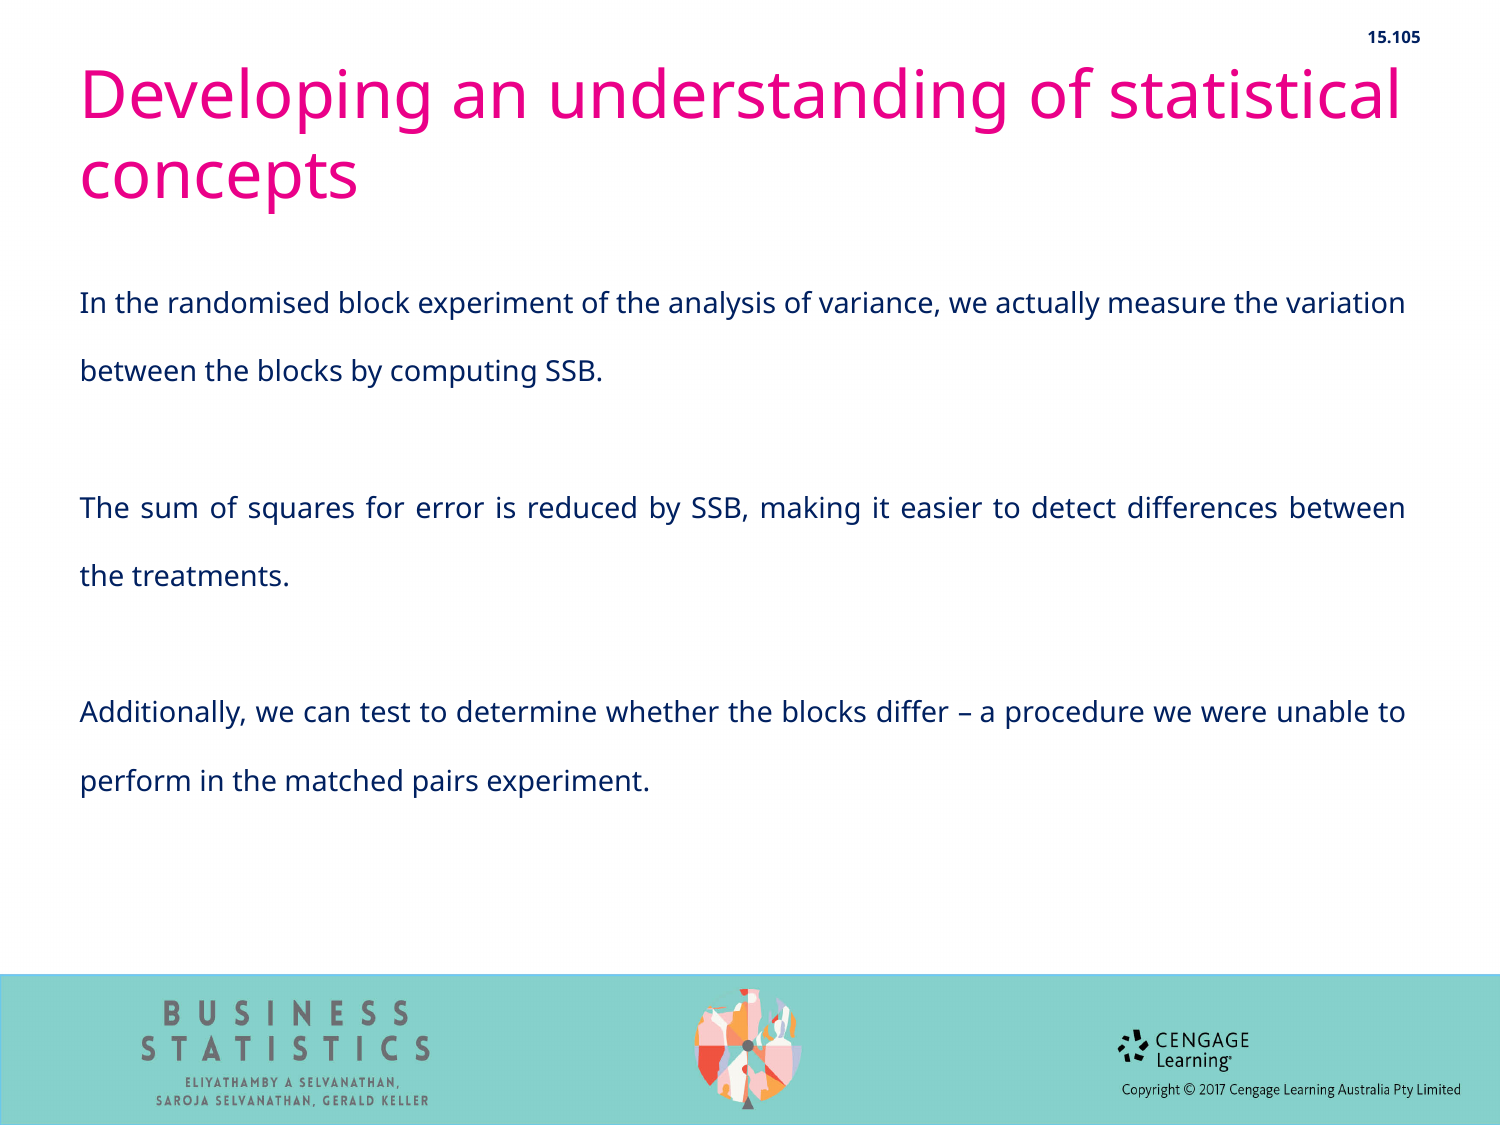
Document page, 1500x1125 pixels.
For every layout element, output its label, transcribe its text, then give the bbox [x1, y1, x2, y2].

slide_number 15.105 [1352, 0, 1500, 67]
title Developing an understanding of statistical concepts [64, 42, 1447, 221]
picture [0, 0, 1500, 1125]
text_box In the randomised block experiment of the analysis of variance, we actually measure the variation between the blocks by computing SSB. The sum of squares for error is reduced by SSB, making it easier to detect differences between the treatments. Additionally, we can test to determine whether the blocks differ – a procedure we were unable to perform in the matched pairs experiment. [64, 243, 1424, 805]
